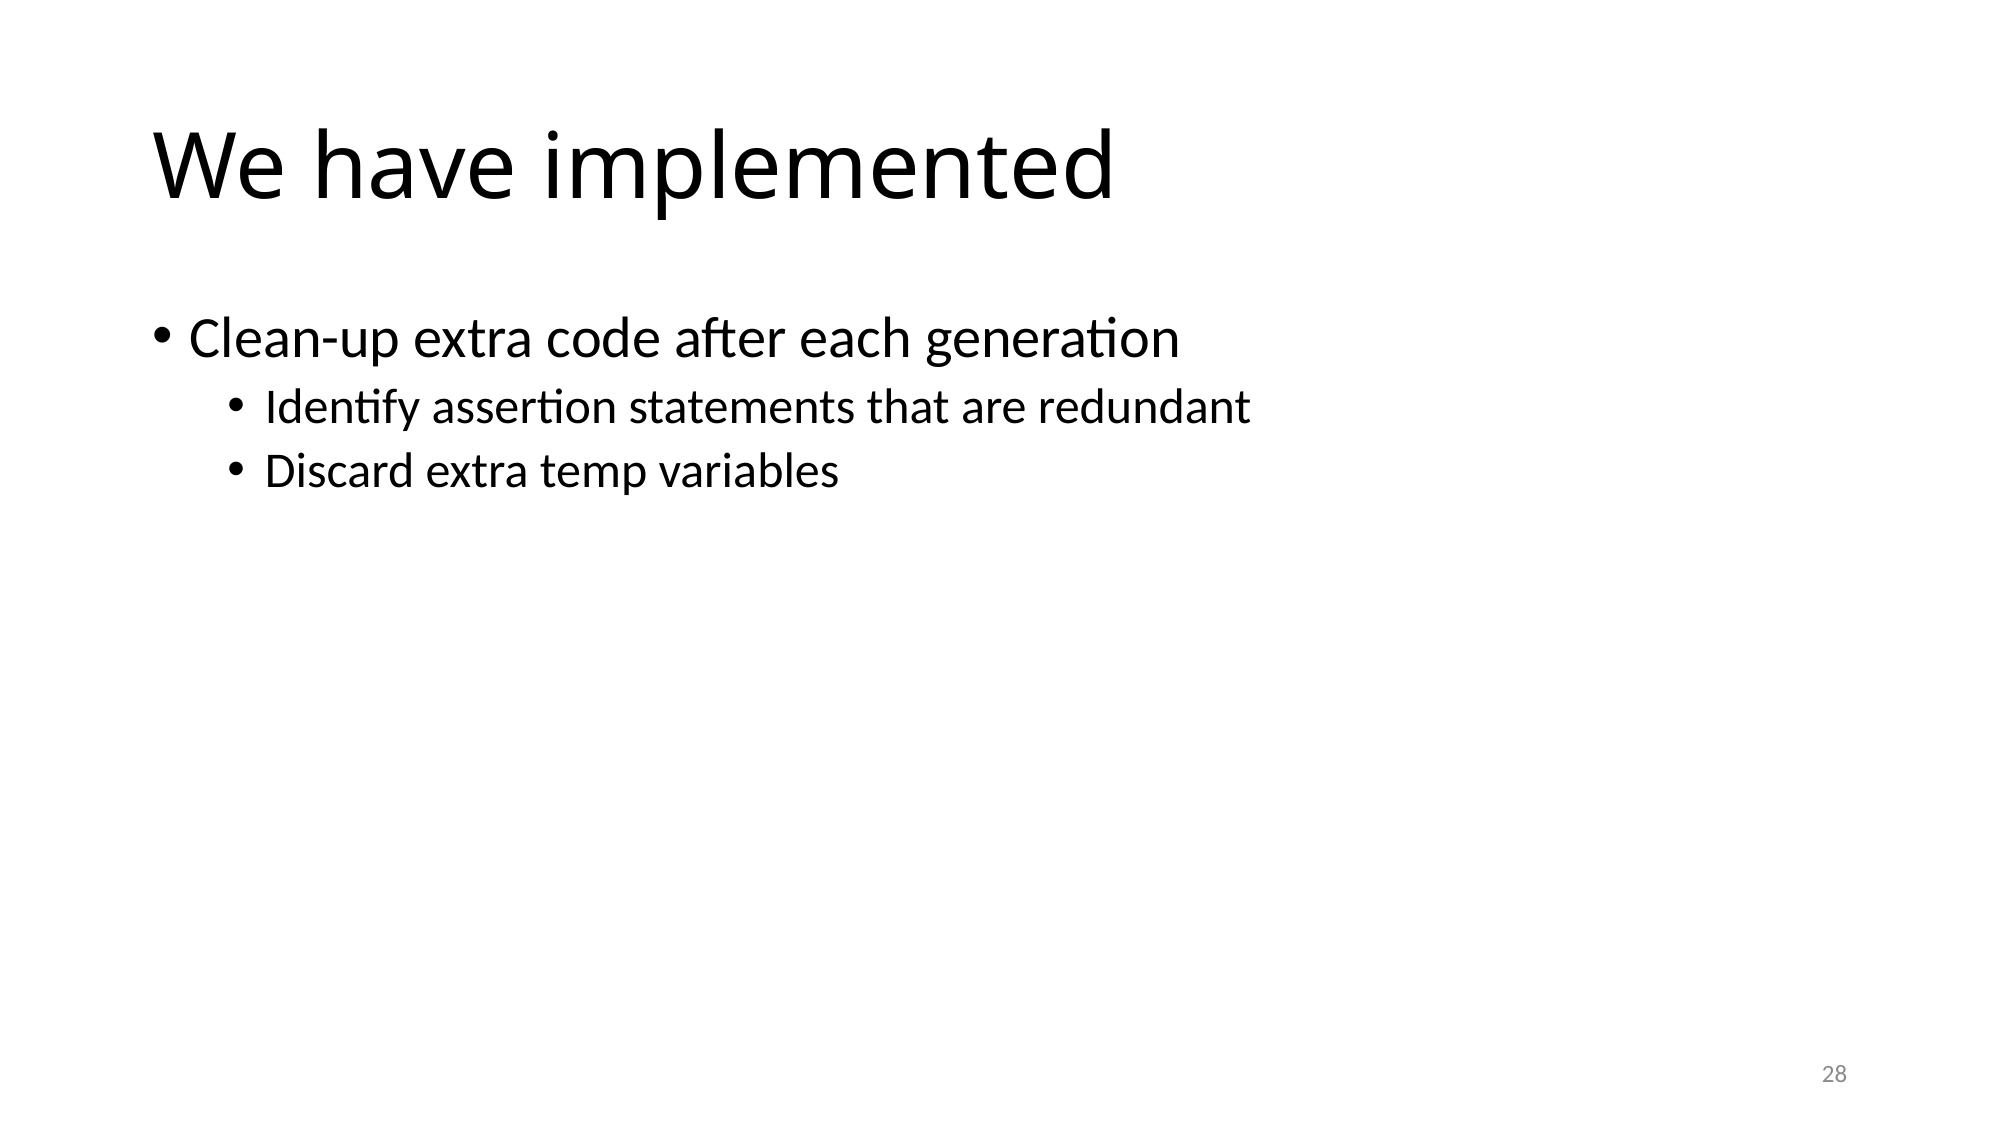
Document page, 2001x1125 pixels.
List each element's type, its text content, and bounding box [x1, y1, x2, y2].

slide_number 28 [1412, 1042, 1863, 1103]
list Clean-up extra code after each generation Identify assertion statements that are redundant Discard extra temp variables [137, 299, 1863, 1014]
title We have implemented [137, 59, 1863, 278]
